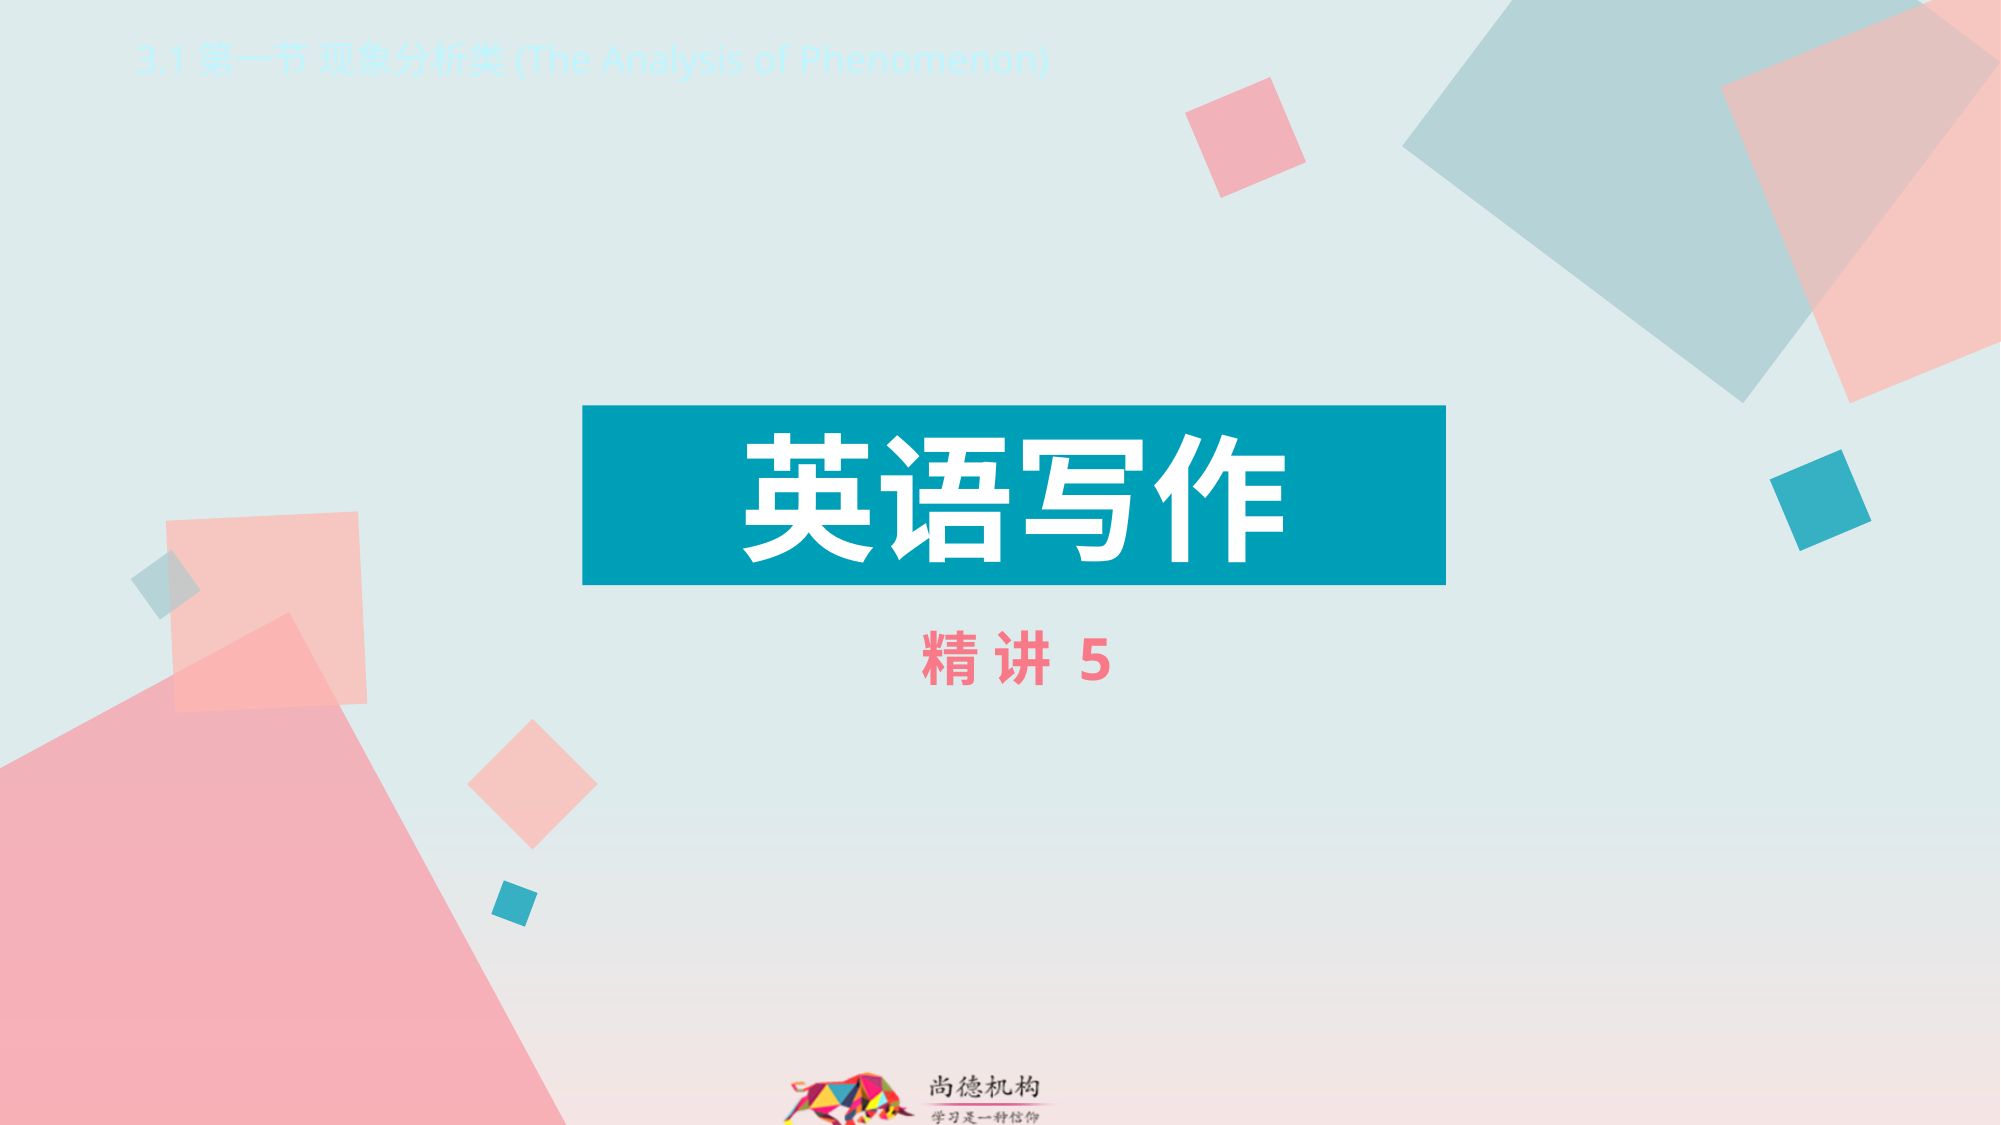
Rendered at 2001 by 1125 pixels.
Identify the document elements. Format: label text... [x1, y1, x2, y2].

text_box 精 讲 5 [906, 614, 1127, 700]
text_box 英语写作 [582, 405, 1446, 586]
picture [775, 1065, 1225, 1125]
text_box 3.1第一节 现象分析类(The Analysis of Phenomenon) [121, 28, 1065, 88]
